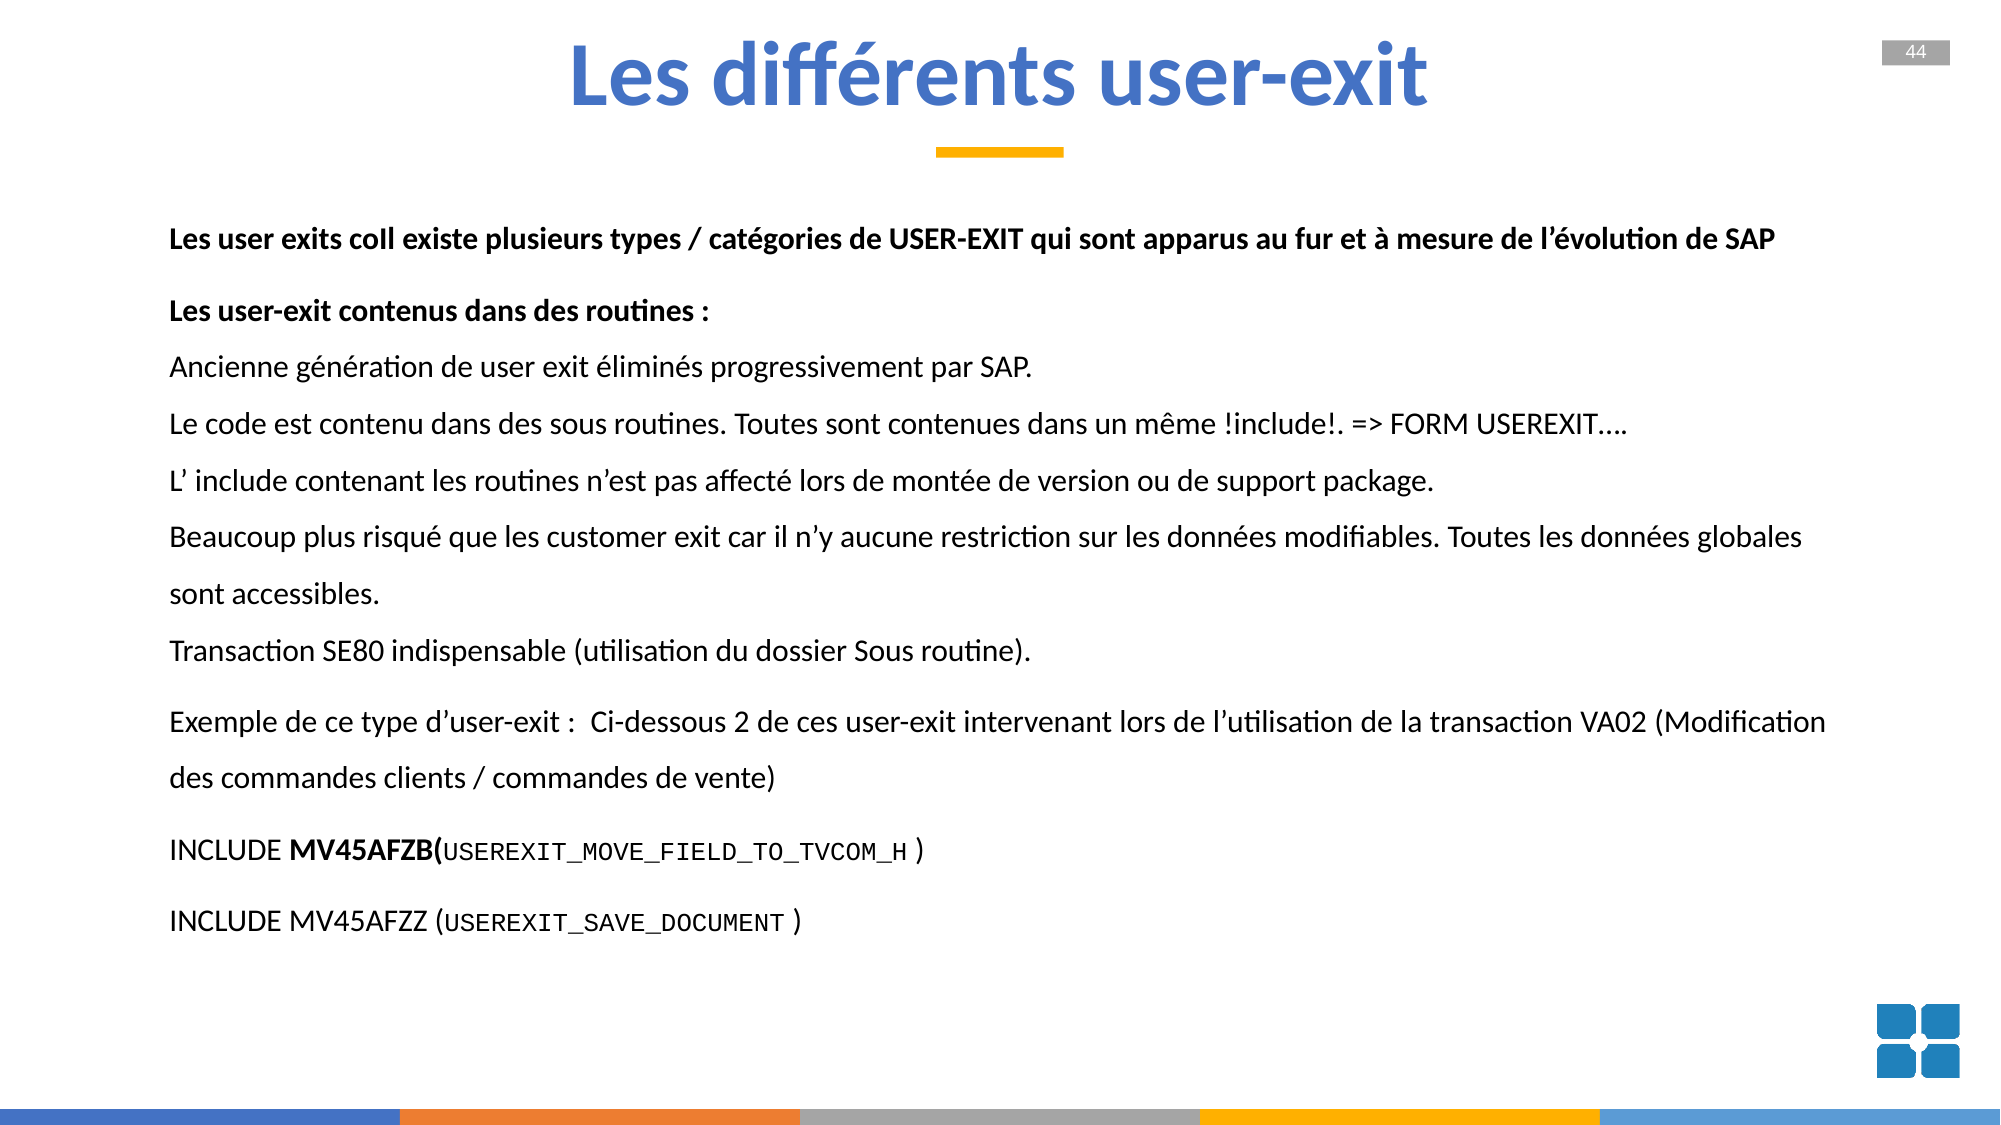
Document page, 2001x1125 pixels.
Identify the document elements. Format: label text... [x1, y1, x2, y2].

picture [1877, 1004, 1967, 1078]
title Les différents user-exit [0, 0, 2000, 153]
list Les user exits coIl existe plusieurs types / catégories de USER-EXIT qui sont apparus au fur et à mesure de l’évolution de SAP Les user-exit contenus dans des routines : Ancienne génération de user exit éliminés progressivement par SAP. Le code est contenu dans des sous routines. Toutes sont contenues dans un même !include!. => FORM USEREXIT…. L’ include contenant les routines n’est pas affecté lors de montée de version ou de support package. Beaucoup plus risqué que les customer exit car il n’y aucune restriction sur les données modifiables. Toutes les données globales sont accessibles. Transaction SE80 indispensable (utilisation du dossier Sous routine). Exemple de ce type d’user-exit : Ci-dessous 2 de ces user-exit intervenant lors de l’utilisation de la transaction VA02 (Modification des commandes clients / commandes de vente) INCLUDE MV45AFZB(USEREXIT_MOVE_FIELD_TO_TVCOM_H ) INCLUDE MV45AFZZ (USEREXIT_SAVE_DOCUMENT ) [122, 152, 1876, 1002]
